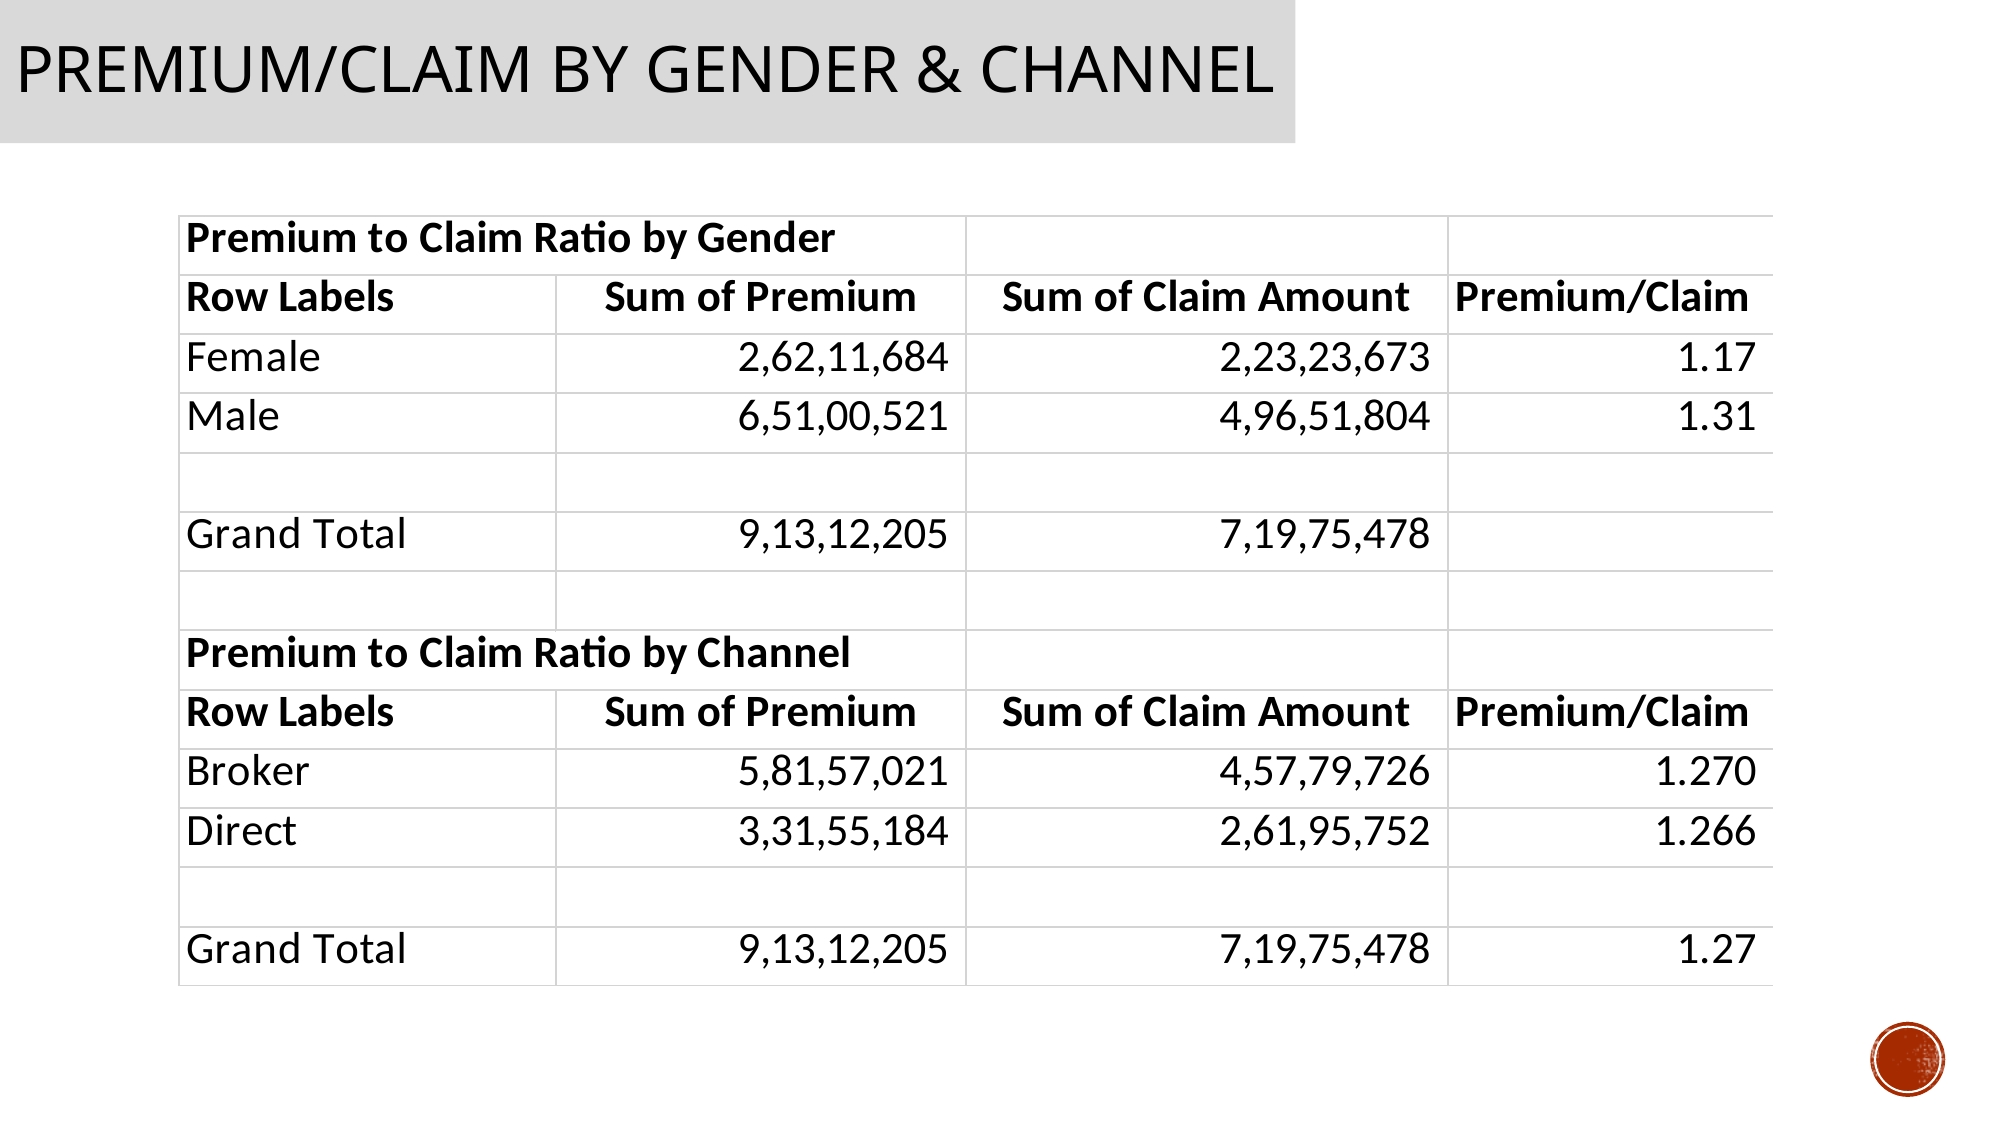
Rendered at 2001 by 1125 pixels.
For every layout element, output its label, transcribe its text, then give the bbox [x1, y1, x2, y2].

title Premium/Claim by Gender & Channel [0, 0, 1296, 144]
picture [179, 220, 1774, 986]
